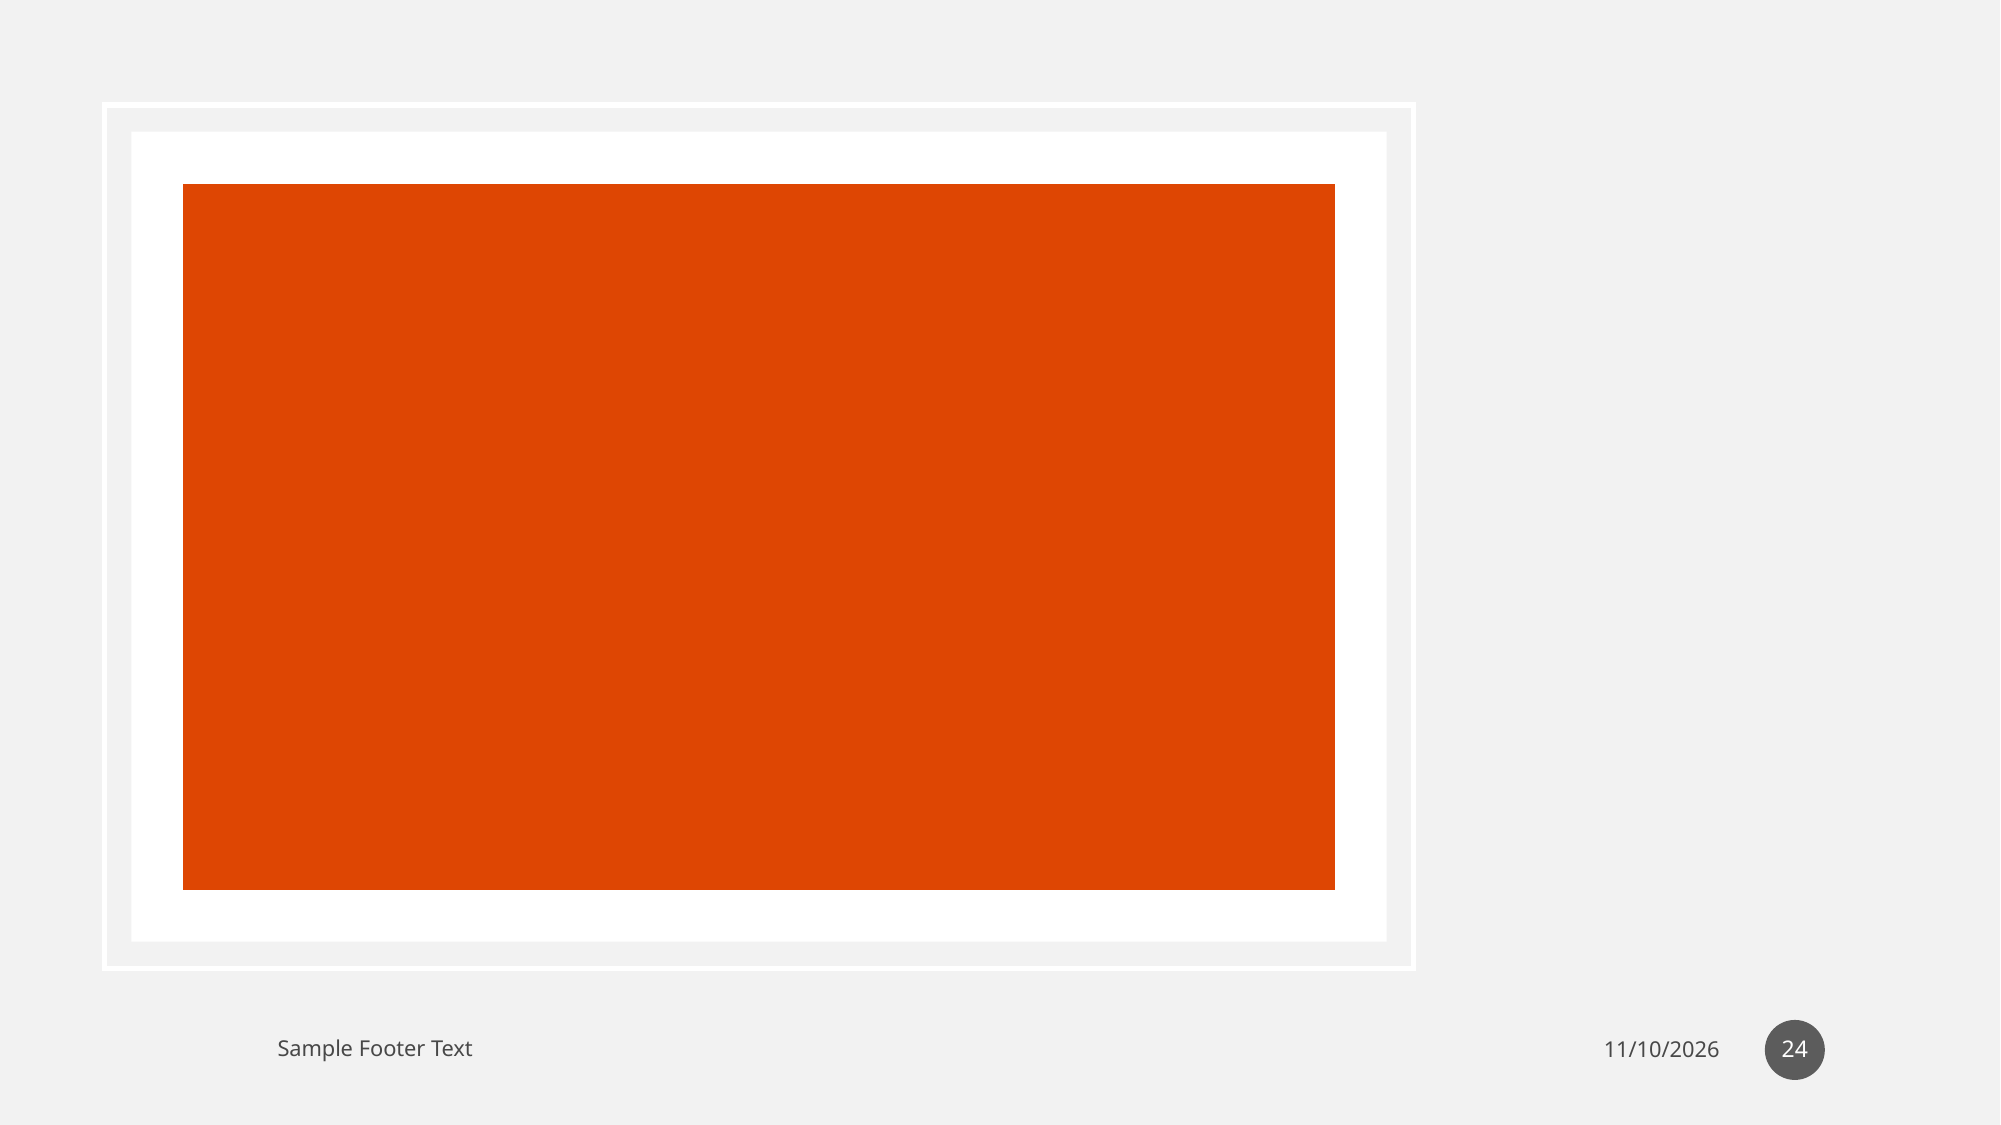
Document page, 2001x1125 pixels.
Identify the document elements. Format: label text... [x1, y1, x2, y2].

text_box [130, 131, 1388, 943]
picture [183, 184, 1335, 890]
text_box [103, 104, 1415, 969]
footer Sample Footer Text [262, 1023, 1231, 1076]
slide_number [1283, 1023, 1735, 1077]
slide_number 24 [1764, 1019, 1825, 1080]
